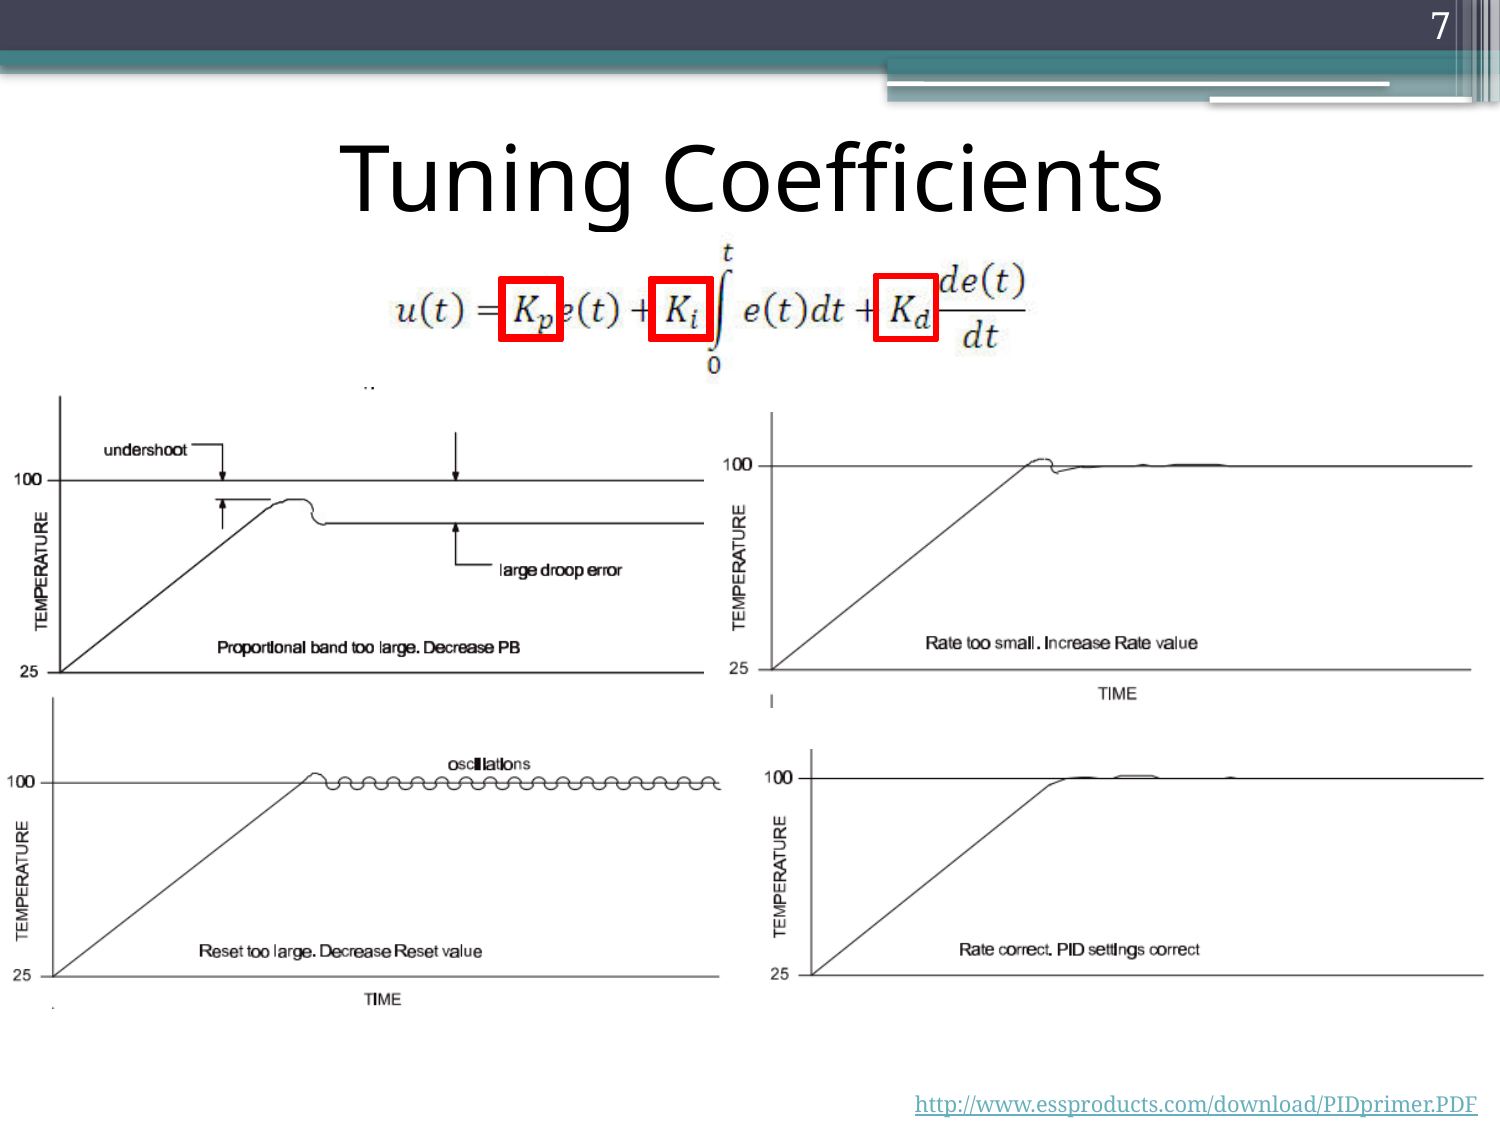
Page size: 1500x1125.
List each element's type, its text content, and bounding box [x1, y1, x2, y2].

title Tuning Coefficients [324, 125, 1500, 225]
picture [745, 749, 1500, 981]
text_box http://www.essproducts.com/download/PIDprimer.PDF [900, 1083, 1500, 1125]
slide_number 7 [1341, 0, 1466, 61]
picture [0, 232, 1500, 1010]
